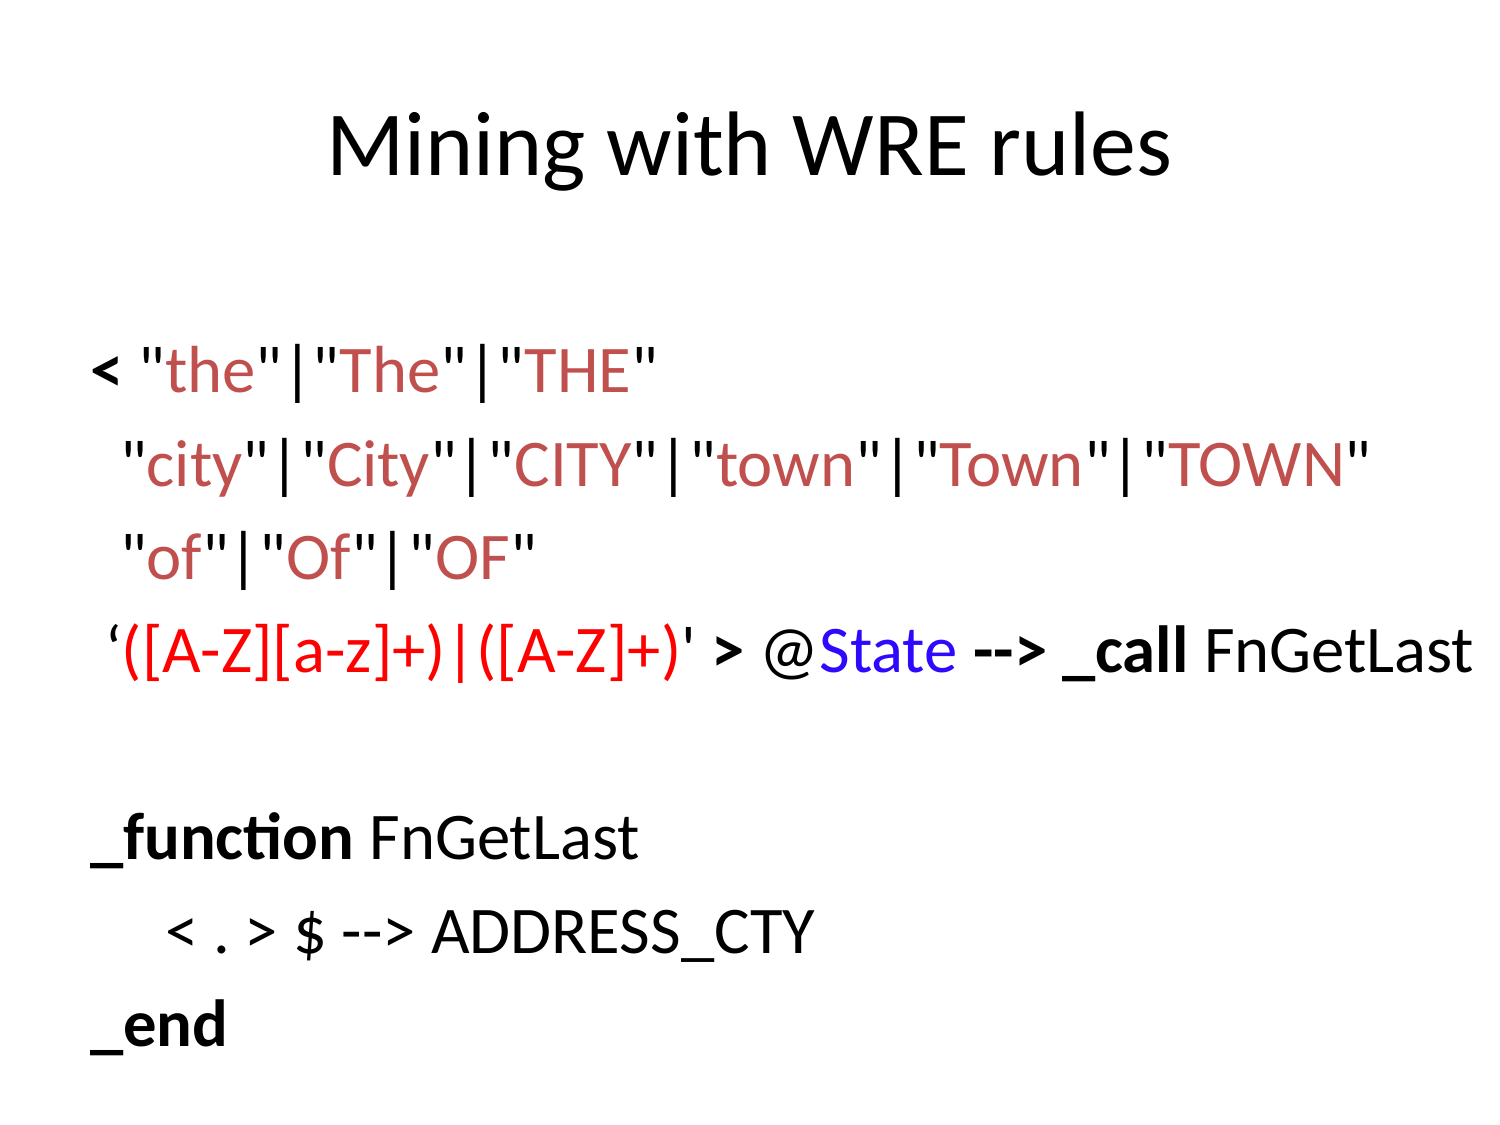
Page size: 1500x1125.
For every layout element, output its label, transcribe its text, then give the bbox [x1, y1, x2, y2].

list < "the"|"The"|"THE" "city"|"City"|"CITY"|"town"|"Town"|"TOWN" "of"|"Of"|"OF" ‘([A-Z][a-z]+)|([A-Z]+)' > @State --> _call FnGetLast _function FnGetLast < . > $ --> ADDRESS_CTY _end [75, 224, 1500, 1075]
title Mining with WRE rules [75, 45, 1425, 224]
